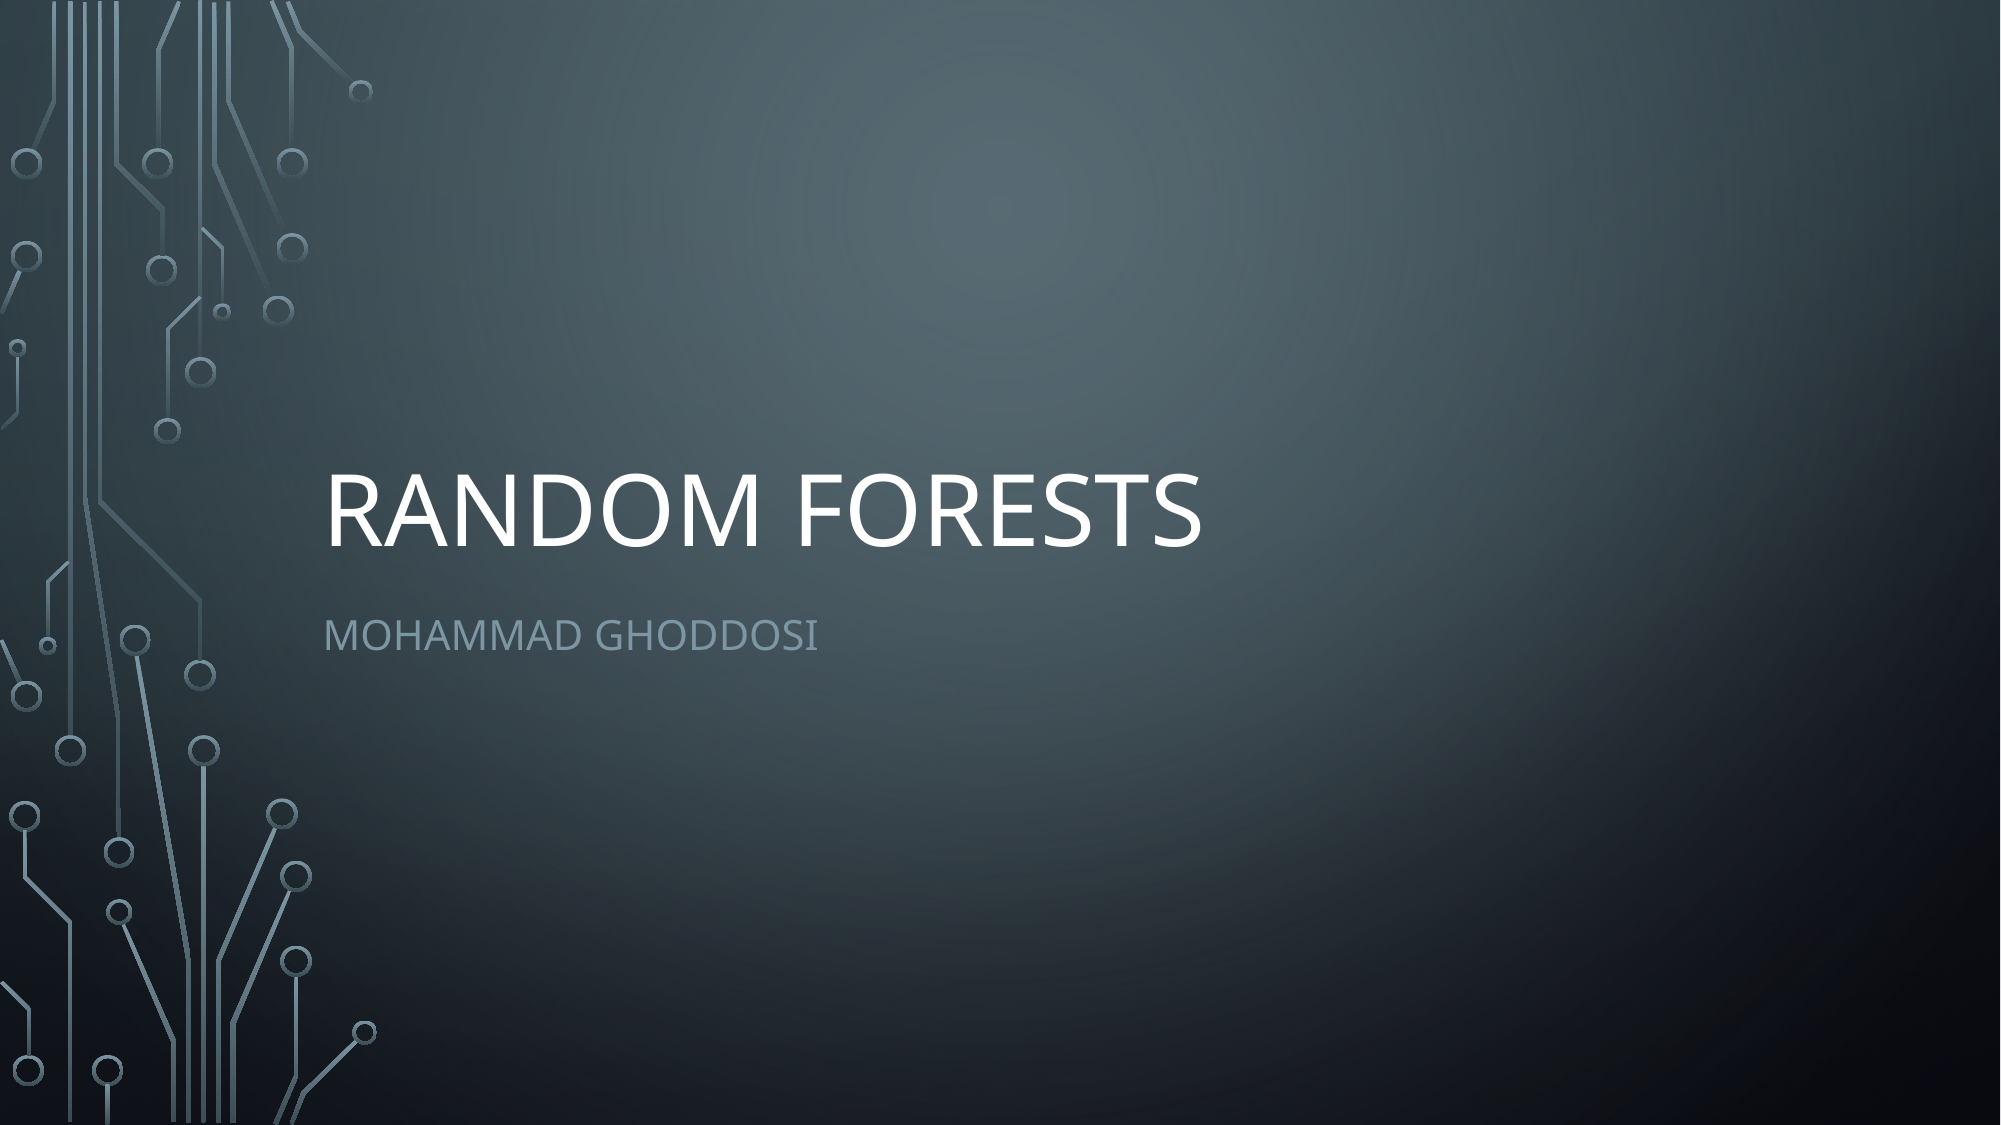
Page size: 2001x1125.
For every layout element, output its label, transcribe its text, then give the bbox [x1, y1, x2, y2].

subtitle Mohammad Ghoddosi [307, 590, 1750, 863]
title Random Forests [307, 184, 1750, 576]
